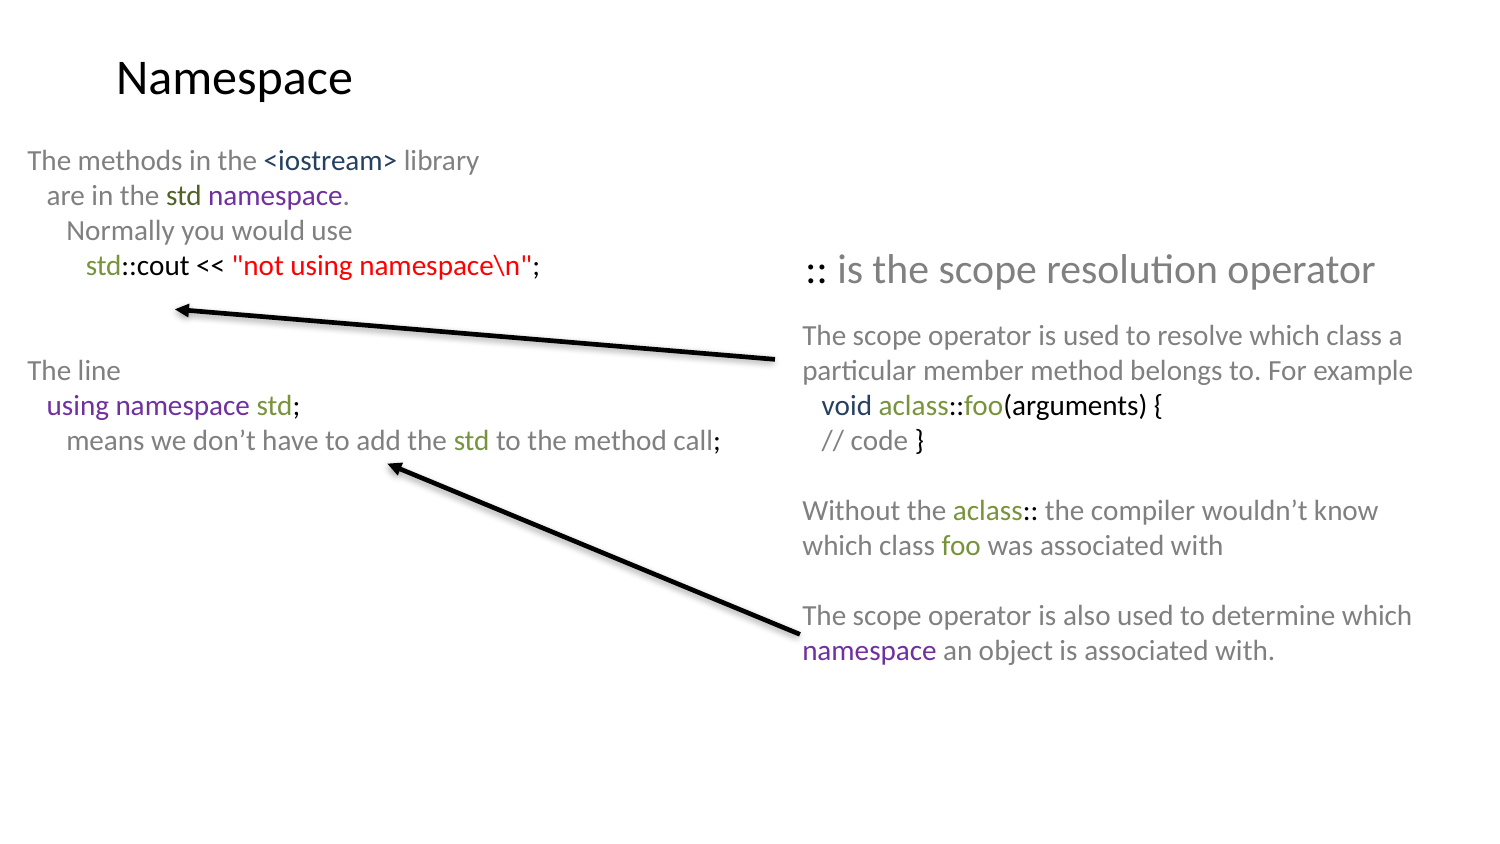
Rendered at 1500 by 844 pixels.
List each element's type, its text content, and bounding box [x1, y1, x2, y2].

text_box Namespace [101, 37, 369, 113]
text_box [174, 309, 776, 360]
text_box The scope operator is used to resolve which class a particular member method belongs to. For example void aclass::foo(arguments) { // code } Without the aclass:: the compiler wouldn’t know which class foo was associated with The scope operator is also used to determine which namespace an object is associated with. [787, 309, 1463, 674]
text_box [387, 467, 801, 635]
text_box The methods in the <iostream> library are in the std namespace. Normally you would use std::cout << "not using namespace\n"; The line using namespace std; means we don’t have to add the std to the method call; [12, 134, 763, 464]
text_box :: is the scope resolution operator [790, 234, 1391, 300]
